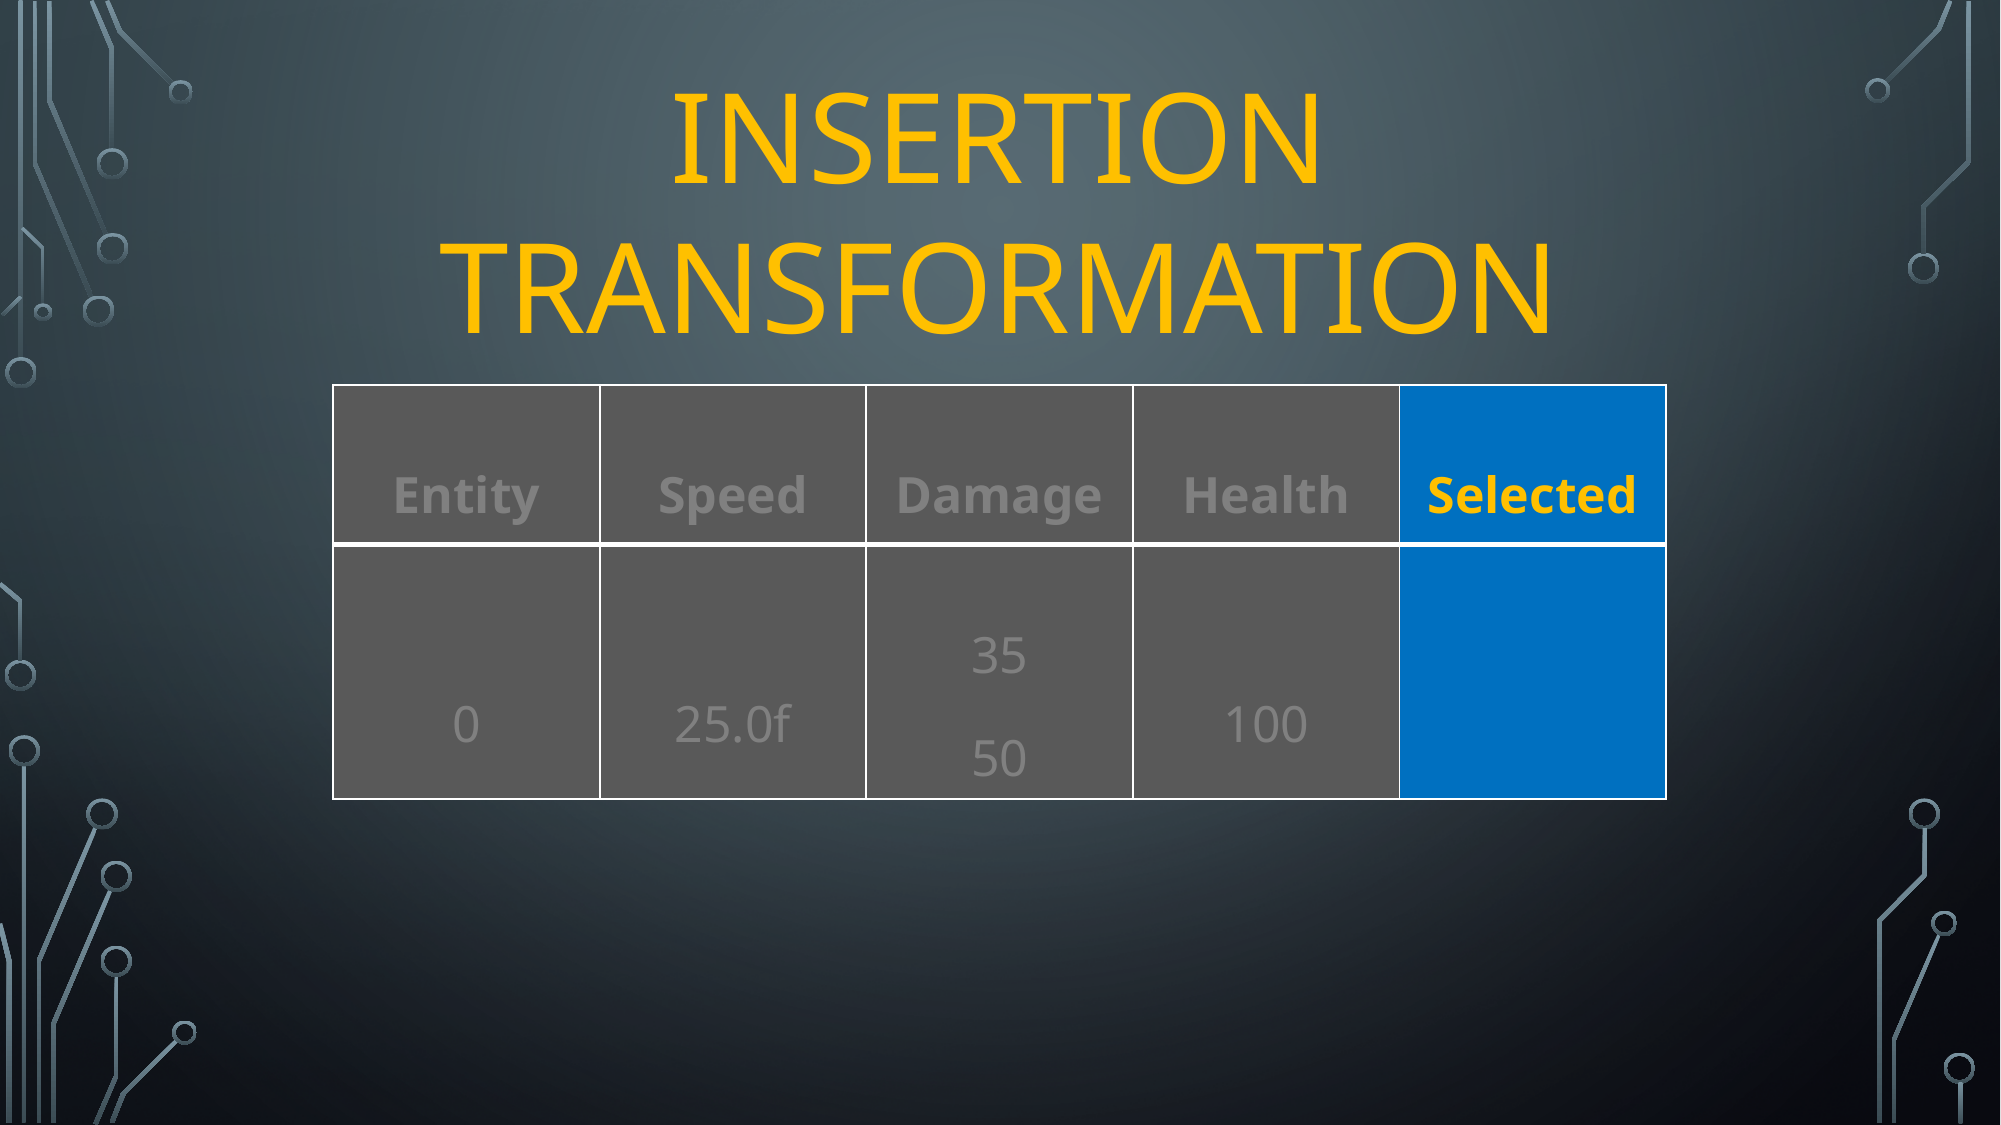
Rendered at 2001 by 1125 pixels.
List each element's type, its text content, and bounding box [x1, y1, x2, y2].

table_header Speed [601, 386, 865, 542]
table_cell 25.0f [601, 547, 865, 798]
title Insertion Transformation [187, 99, 1813, 318]
table_cell 35 50 [867, 547, 1132, 798]
table_header Selected [1400, 386, 1665, 542]
table_cell 100 [1134, 547, 1399, 798]
table_header Health [1134, 386, 1399, 542]
table_cell 0 [334, 547, 599, 798]
table_cell [1400, 547, 1665, 798]
table_header Entity [334, 386, 599, 542]
table_header Damage [867, 386, 1132, 542]
